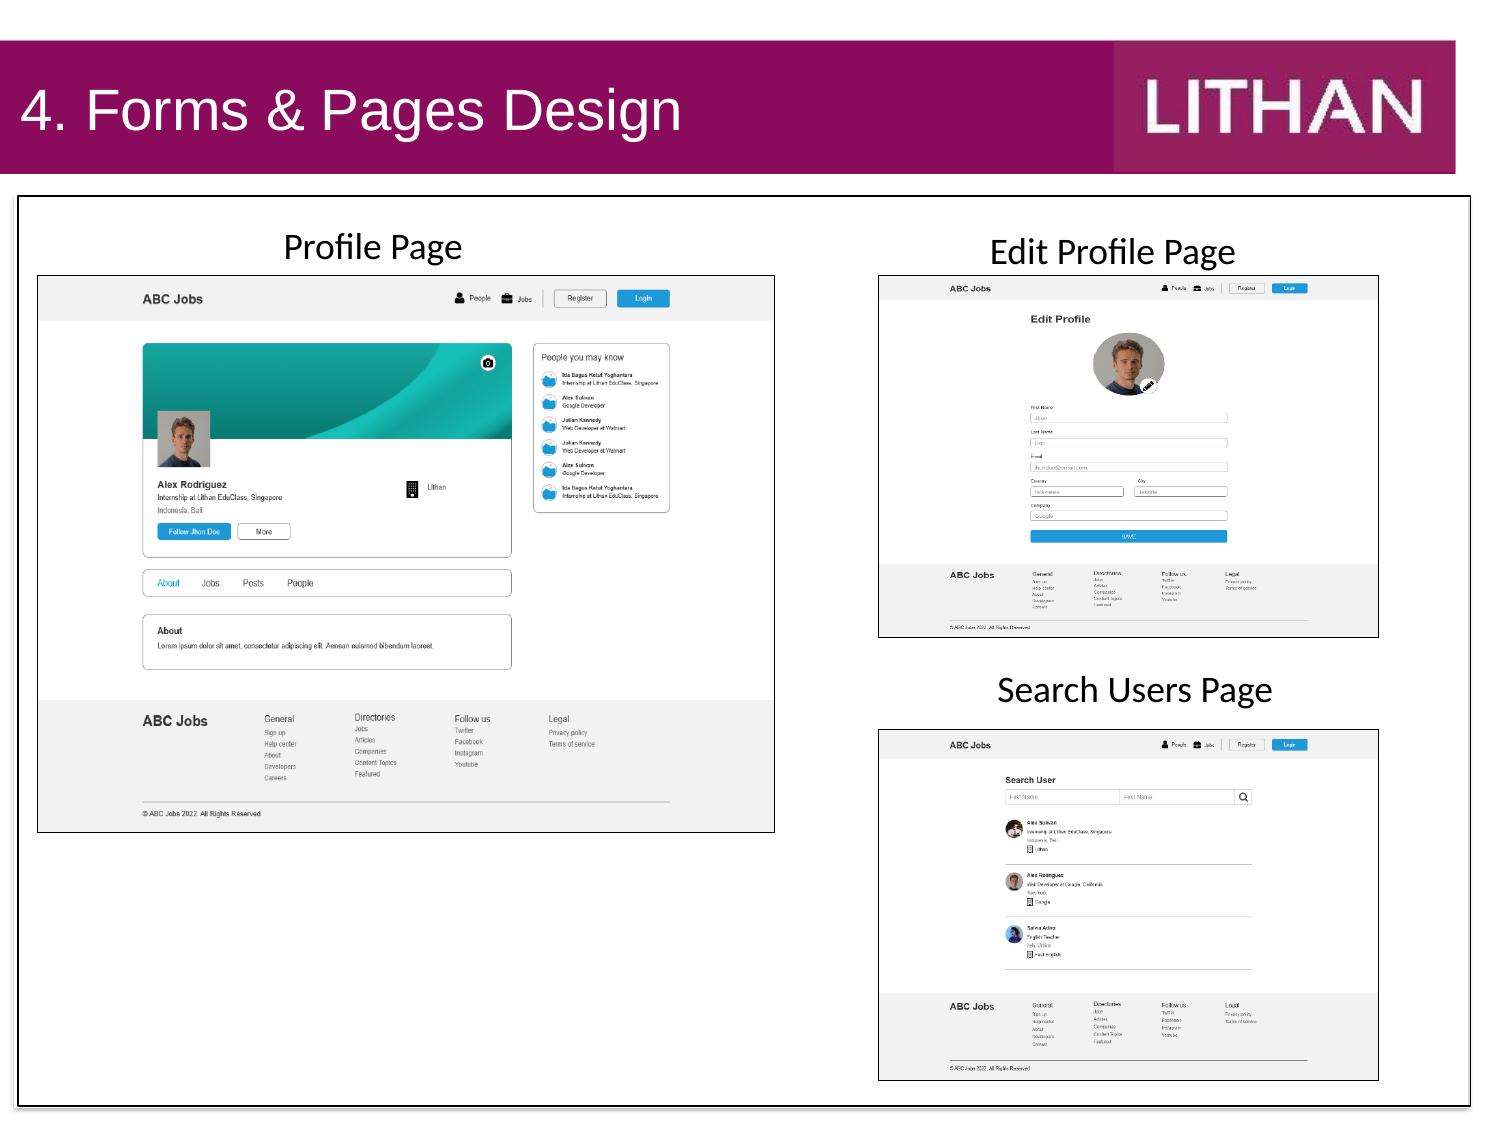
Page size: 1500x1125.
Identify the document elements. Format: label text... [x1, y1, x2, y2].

text_box Edit Profile Page [974, 219, 1338, 273]
text_box Search Users Page [982, 657, 1345, 718]
picture [878, 275, 1379, 638]
text_box [6, 192, 1475, 1118]
picture [878, 729, 1379, 1081]
picture [0, 37, 1456, 178]
text_box [17, 196, 1471, 1106]
title 4. Forms & Pages Design [18, 70, 688, 192]
picture [37, 274, 776, 834]
text_box Profile Page [268, 214, 544, 273]
